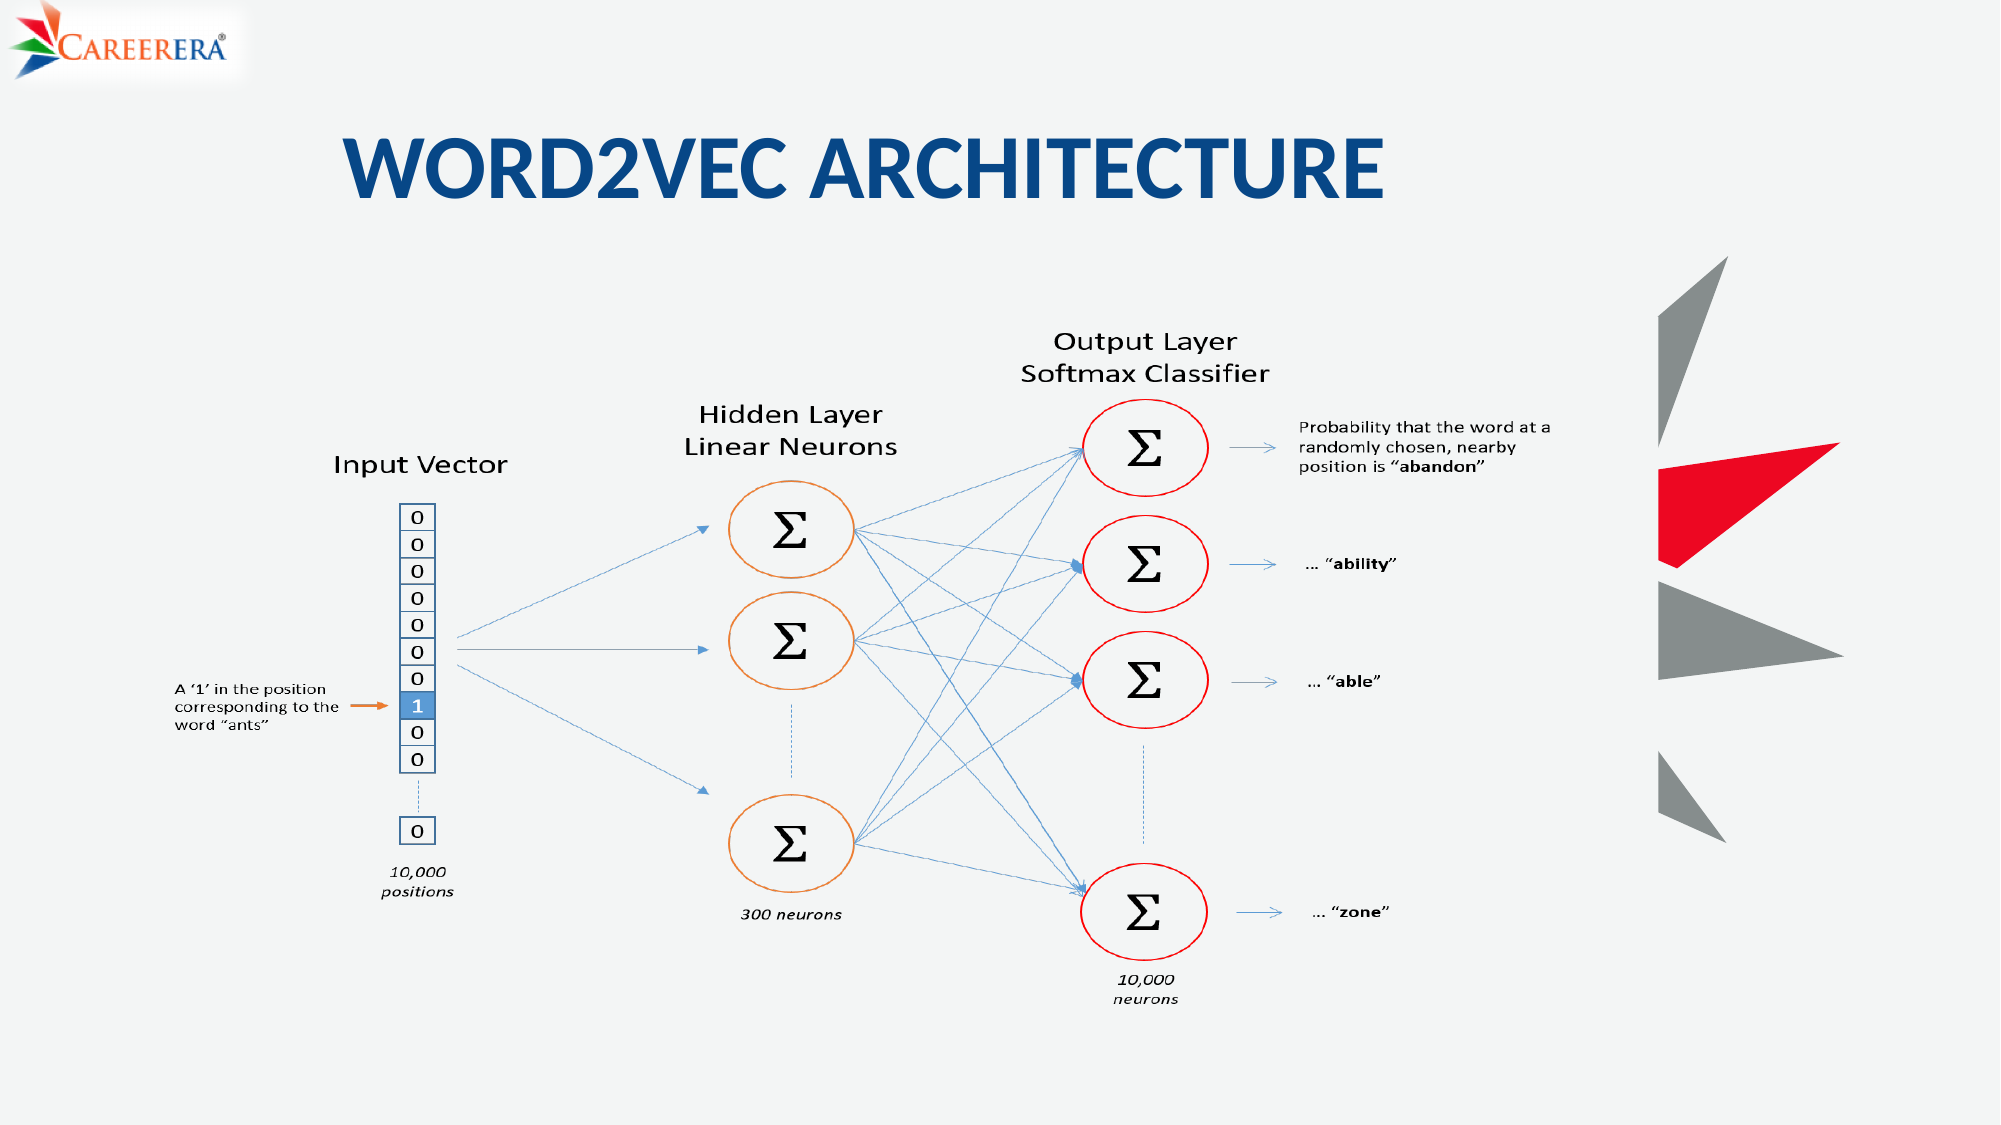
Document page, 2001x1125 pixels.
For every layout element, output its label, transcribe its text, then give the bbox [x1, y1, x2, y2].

picture [0, 0, 262, 99]
title WORD2VEC ARCHITECTURE [133, 59, 1617, 278]
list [160, 316, 1612, 1018]
